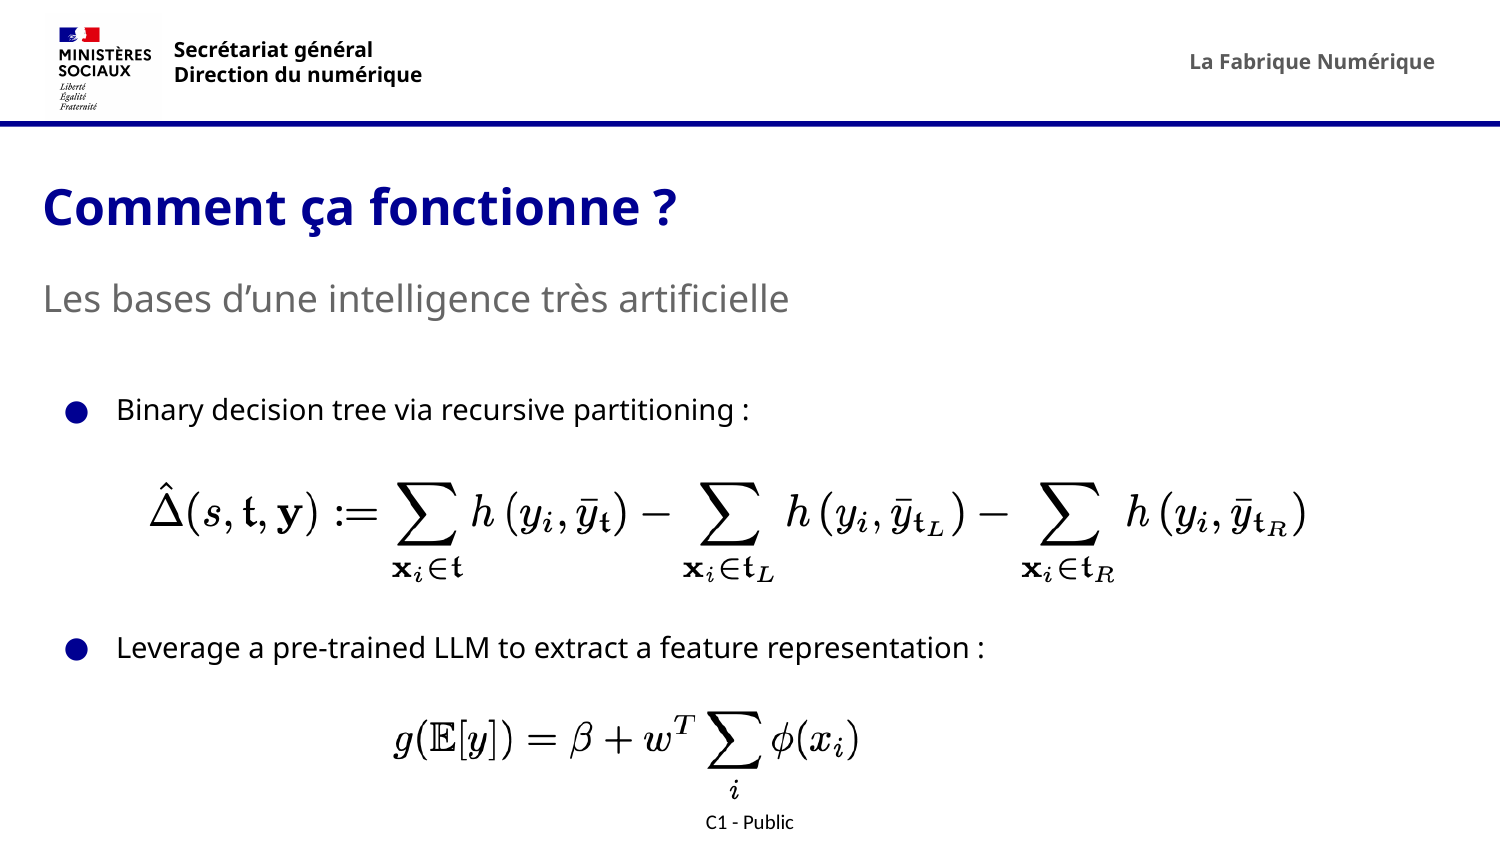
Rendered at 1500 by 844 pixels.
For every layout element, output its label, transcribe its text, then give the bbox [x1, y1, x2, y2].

subtitle Les bases d’une intelligence très artificielle [27, 257, 1219, 337]
picture [45, 13, 162, 121]
picture [145, 473, 1308, 585]
list Binary decision tree via recursive partitioning : [26, 376, 1474, 613]
picture [383, 708, 863, 804]
list Leverage a pre-trained LLM to extract a feature representation : [26, 613, 1474, 844]
title Comment ça fonctionne ? [27, 160, 1426, 255]
